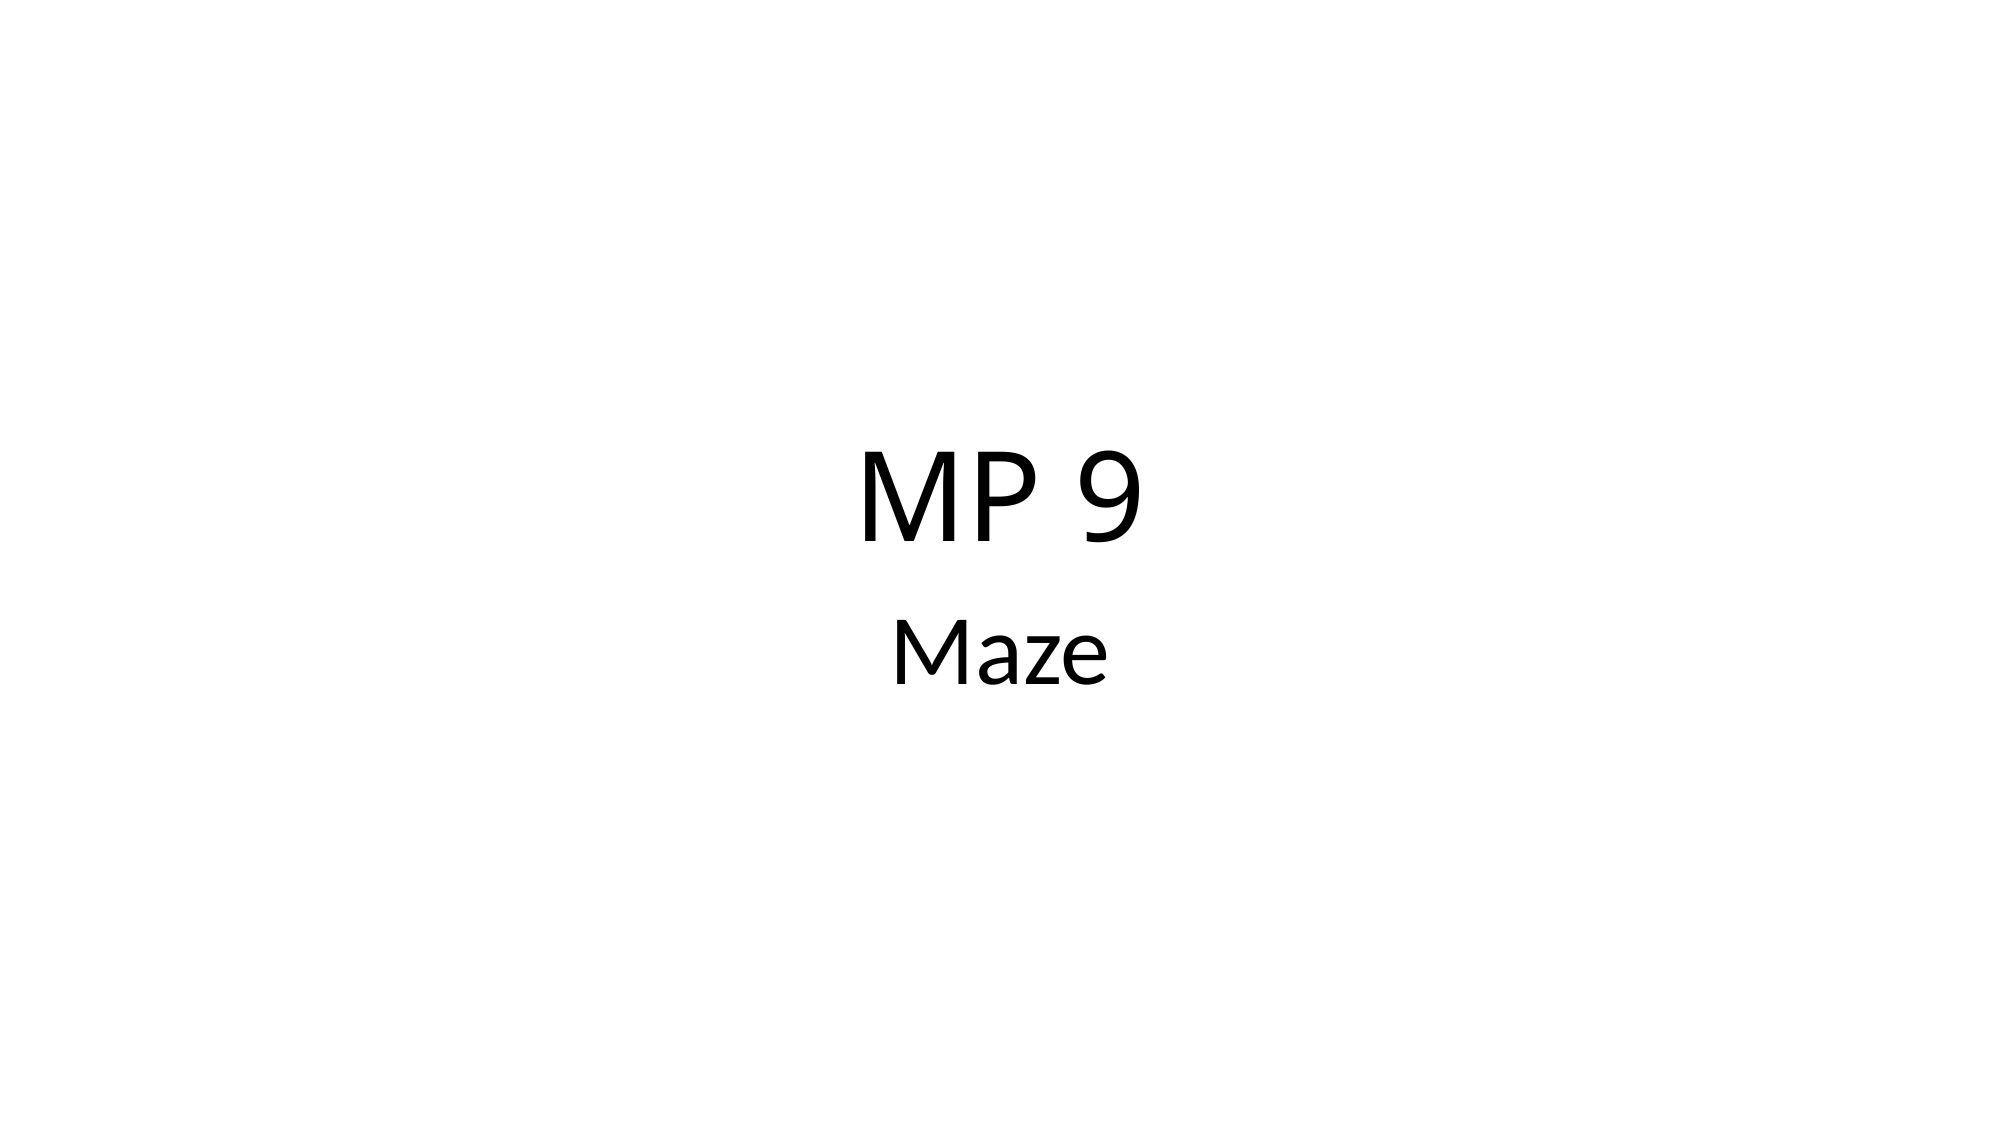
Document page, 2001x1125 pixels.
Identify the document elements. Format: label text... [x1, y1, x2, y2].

subtitle Maze [249, 590, 1750, 863]
title MP 9 [249, 184, 1750, 576]
